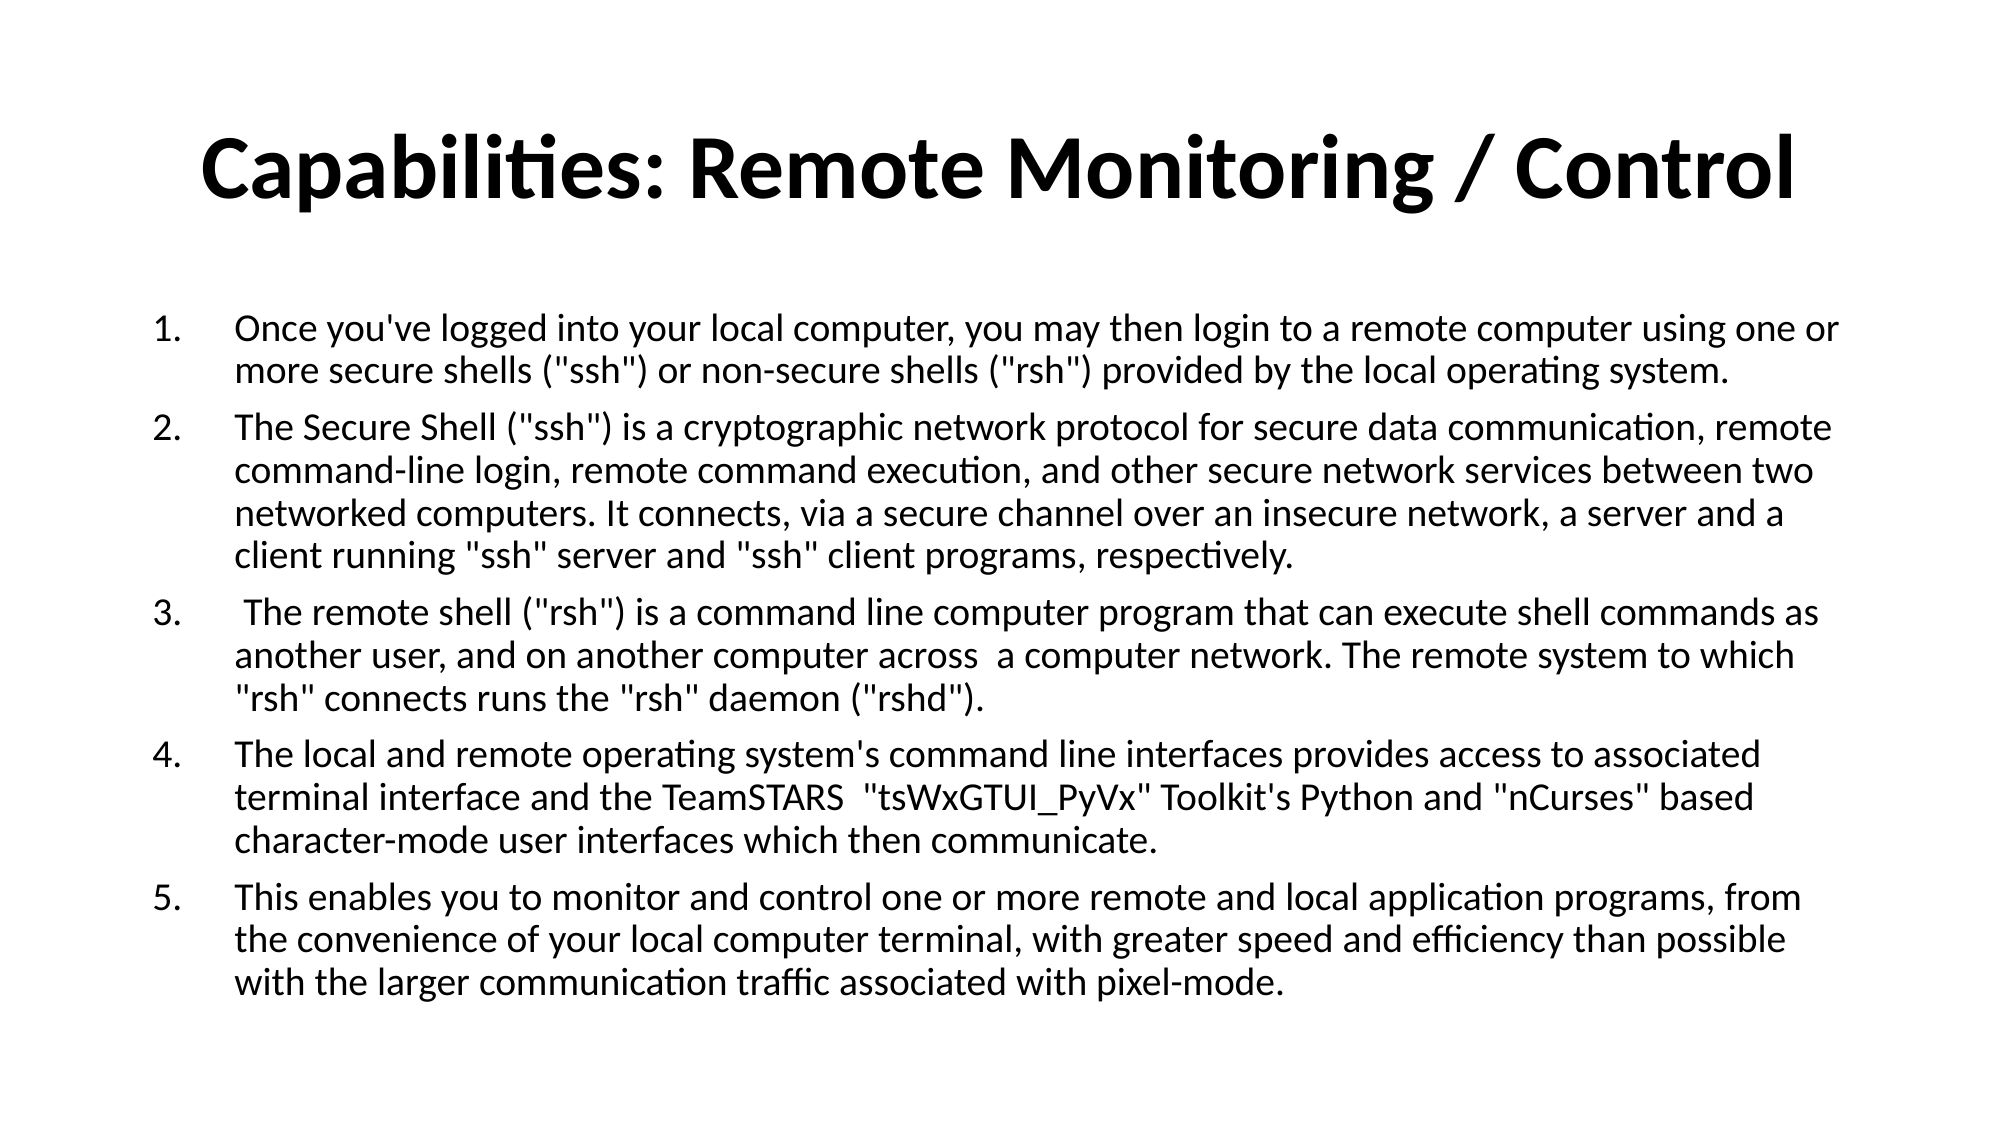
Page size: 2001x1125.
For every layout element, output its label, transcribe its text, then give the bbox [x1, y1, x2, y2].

title Capabilities: Remote Monitoring / Control [137, 59, 1863, 278]
list Once you've logged into your local computer, you may then login to a remote computer using one or more secure shells ("ssh") or non-secure shells ("rsh") provided by the local operating system. The Secure Shell ("ssh") is a cryptographic network protocol for secure data communication, remote command-line login, remote command execution, and other secure network services between two networked computers. It connects, via a secure channel over an insecure network, a server and a client running "ssh" server and "ssh" client programs, respectively. The remote shell ("rsh") is a command line computer program that can execute shell commands as another user, and on another computer across a computer network. The remote system to which "rsh" connects runs the "rsh" daemon ("rshd"). The local and remote operating system's command line interfaces provides access to associated terminal interface and the TeamSTARS "tsWxGTUI_PyVx" Toolkit's Python and "nCurses" based character-mode user interfaces which then communicate. This enables you to monitor and control one or more remote and local application programs, from the convenience of your local computer terminal, with greater speed and efficiency than possible with the larger communication traffic associated with pixel-mode. [137, 299, 1863, 1014]
